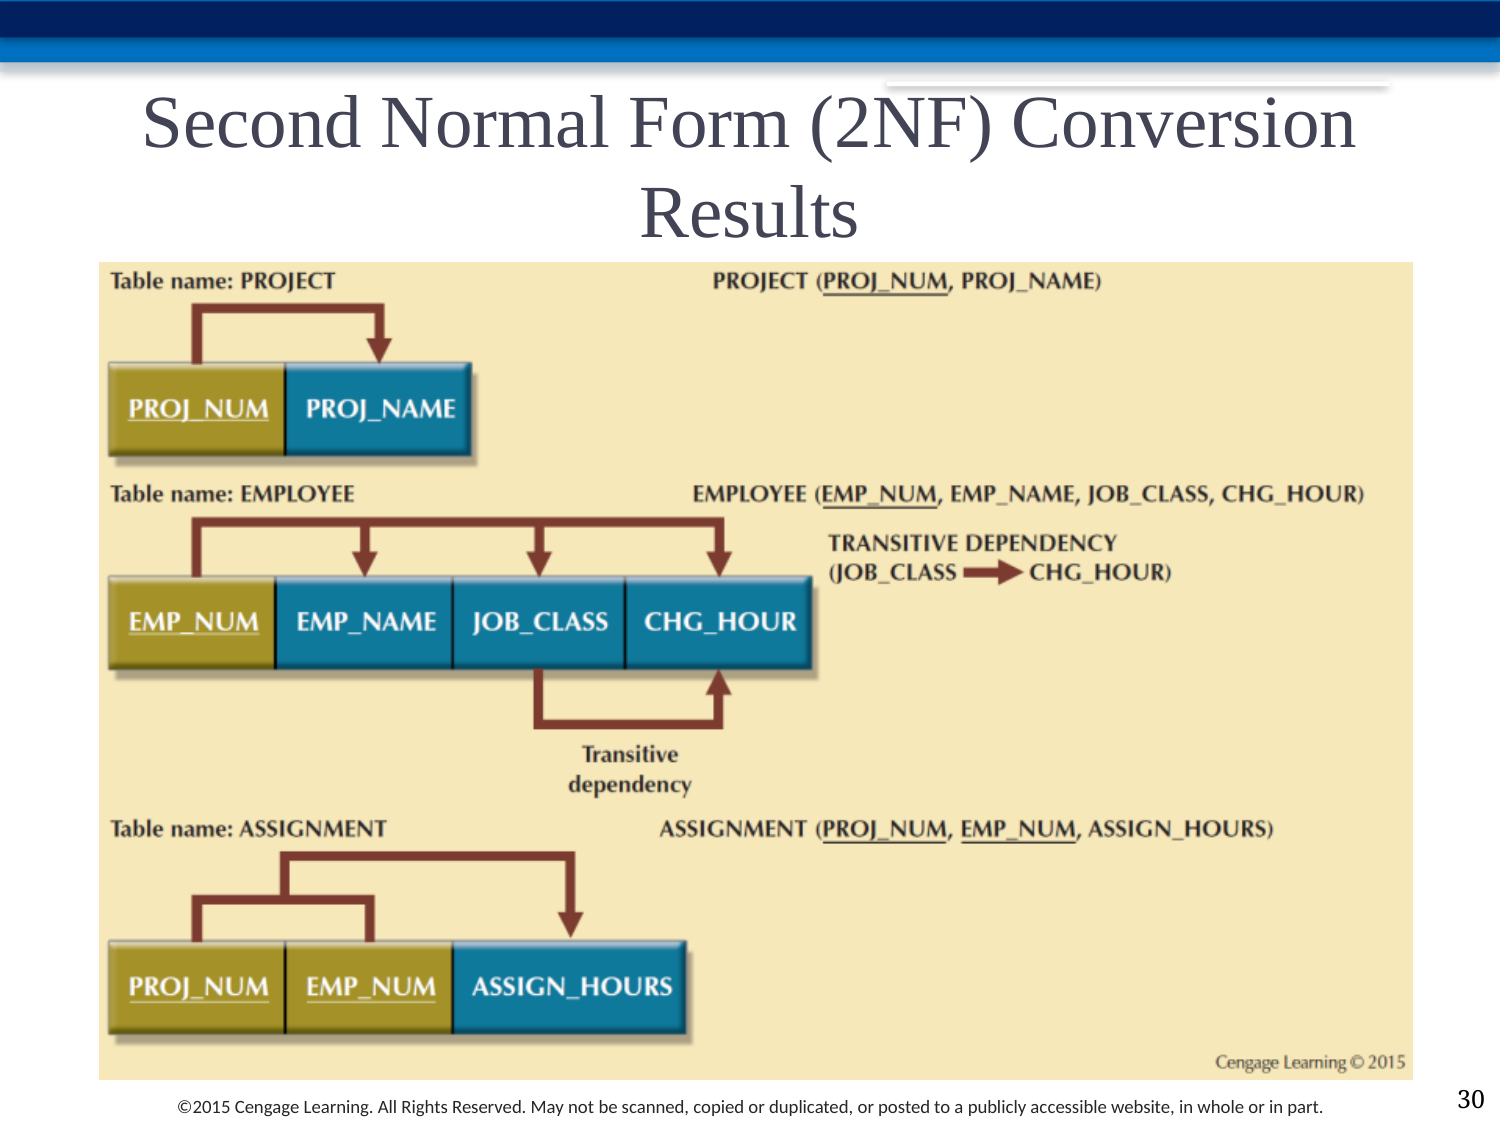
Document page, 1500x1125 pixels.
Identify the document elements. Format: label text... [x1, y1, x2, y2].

title Second Normal Form (2NF) Conversion Results [75, 75, 1425, 250]
picture [99, 262, 1413, 1080]
slide_number 29 [1425, 1074, 1500, 1125]
